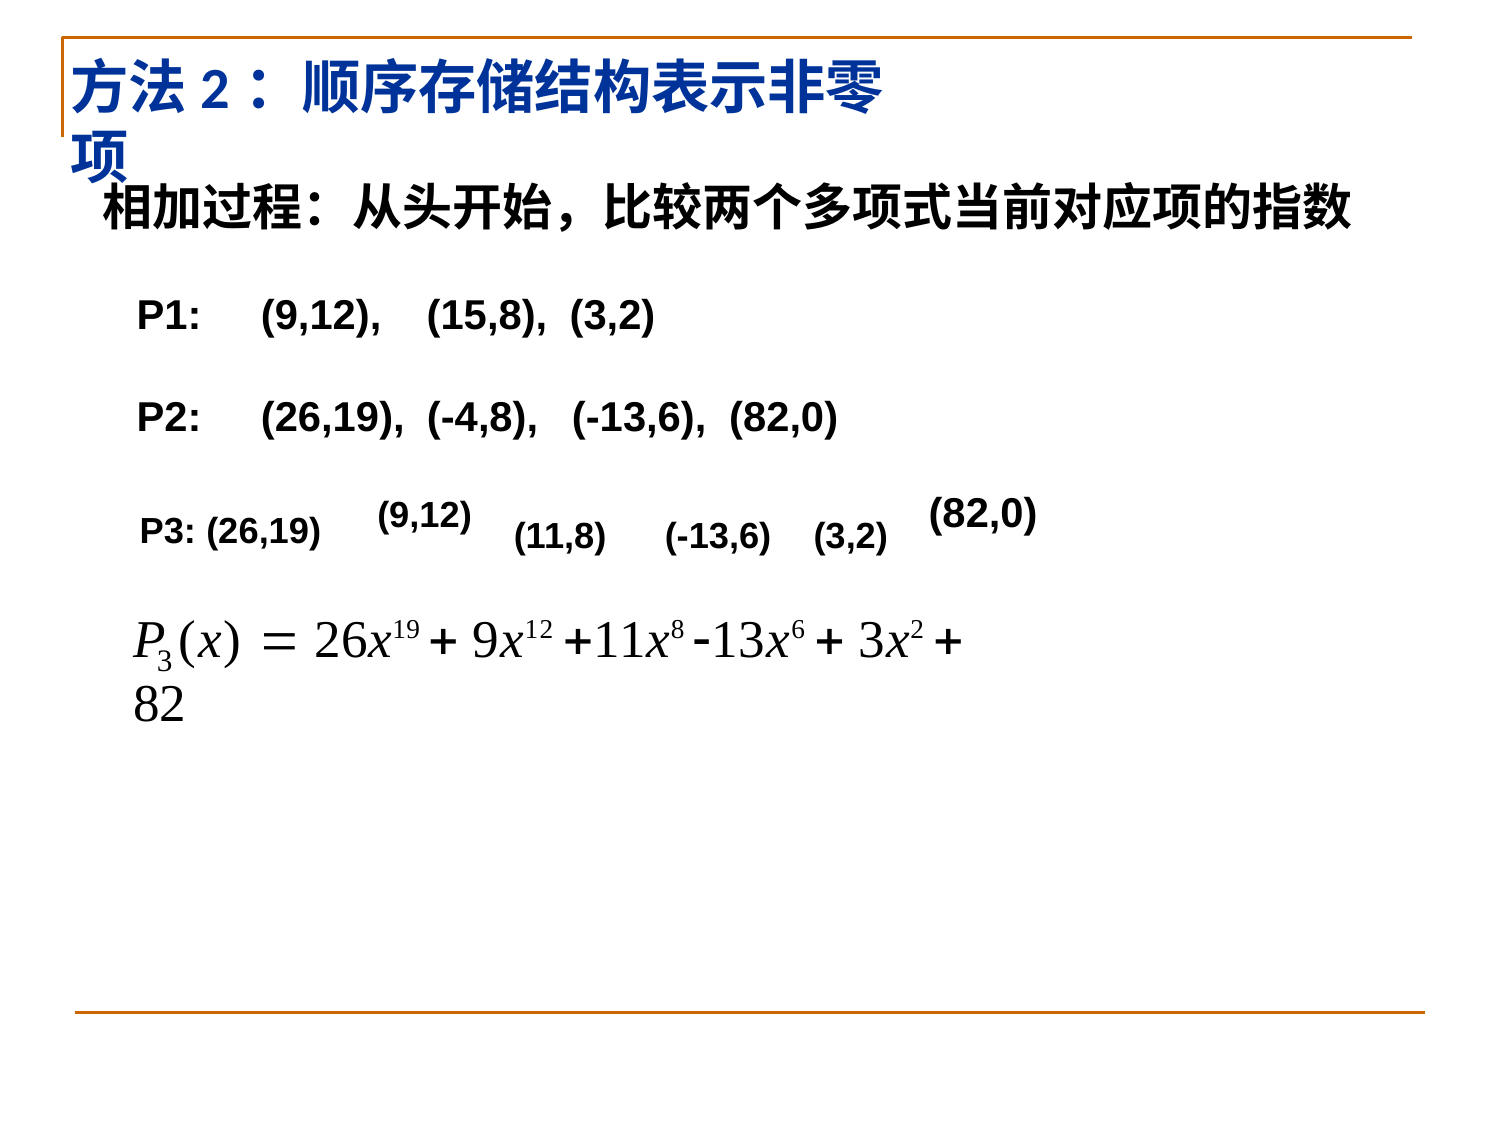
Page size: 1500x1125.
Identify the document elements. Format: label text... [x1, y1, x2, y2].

text_box P (x)  26x19  9x12 11x8 13x6  3x2  82 [131, 602, 1029, 733]
text_box (-13,6) [500, 479, 648, 569]
text_box (82,0) [926, 483, 1040, 536]
text_box P3: (26,19) [137, 479, 499, 557]
title 方法2：顺序存储结构表示非零项 [68, 48, 919, 239]
text_box (3,2) [648, 479, 915, 569]
text_box (9,12) [362, 454, 557, 549]
text_box 相加过程：从头开始，比较两个多项式当前对应项的指数 P1: (9,12), (15,8), (3,2) P2: (26,19), (-4,8), (-13,6), (82,0) [100, 173, 1361, 440]
